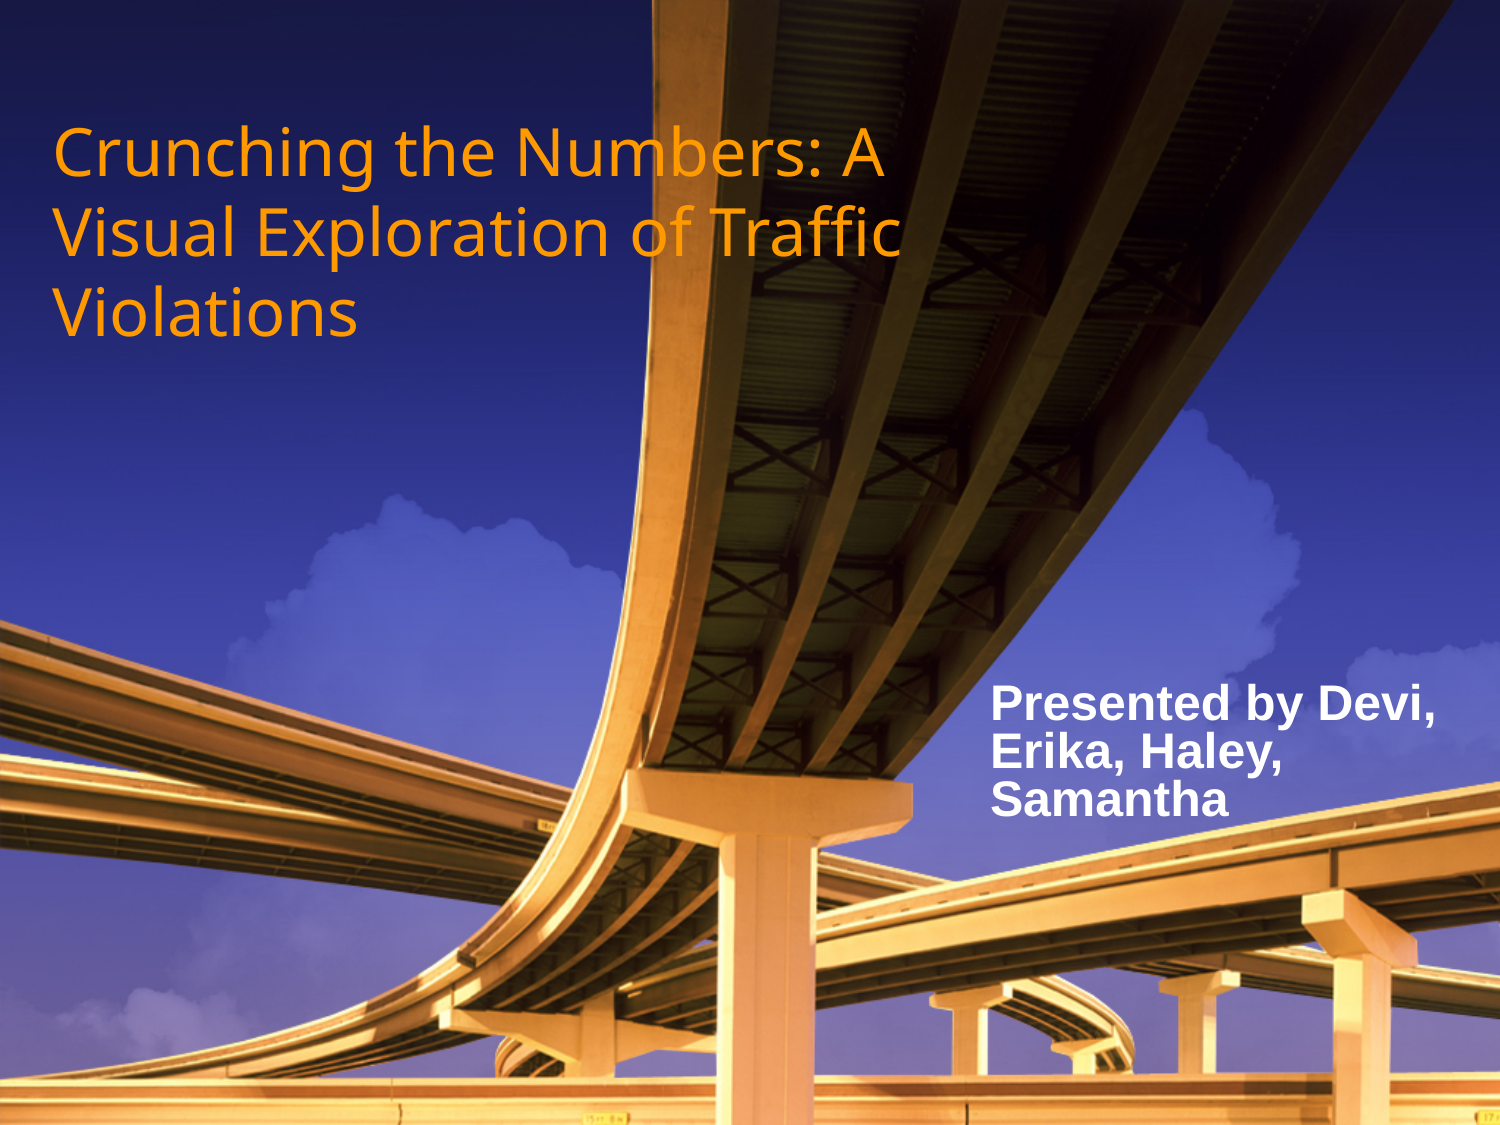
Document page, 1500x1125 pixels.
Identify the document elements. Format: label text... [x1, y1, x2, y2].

title Crunching the Numbers: A Visual Exploration of Traffic Violations [37, 137, 1068, 323]
picture [0, 0, 1500, 1125]
subtitle Presented by Devi, Erika, Haley, Samantha [975, 675, 1500, 746]
